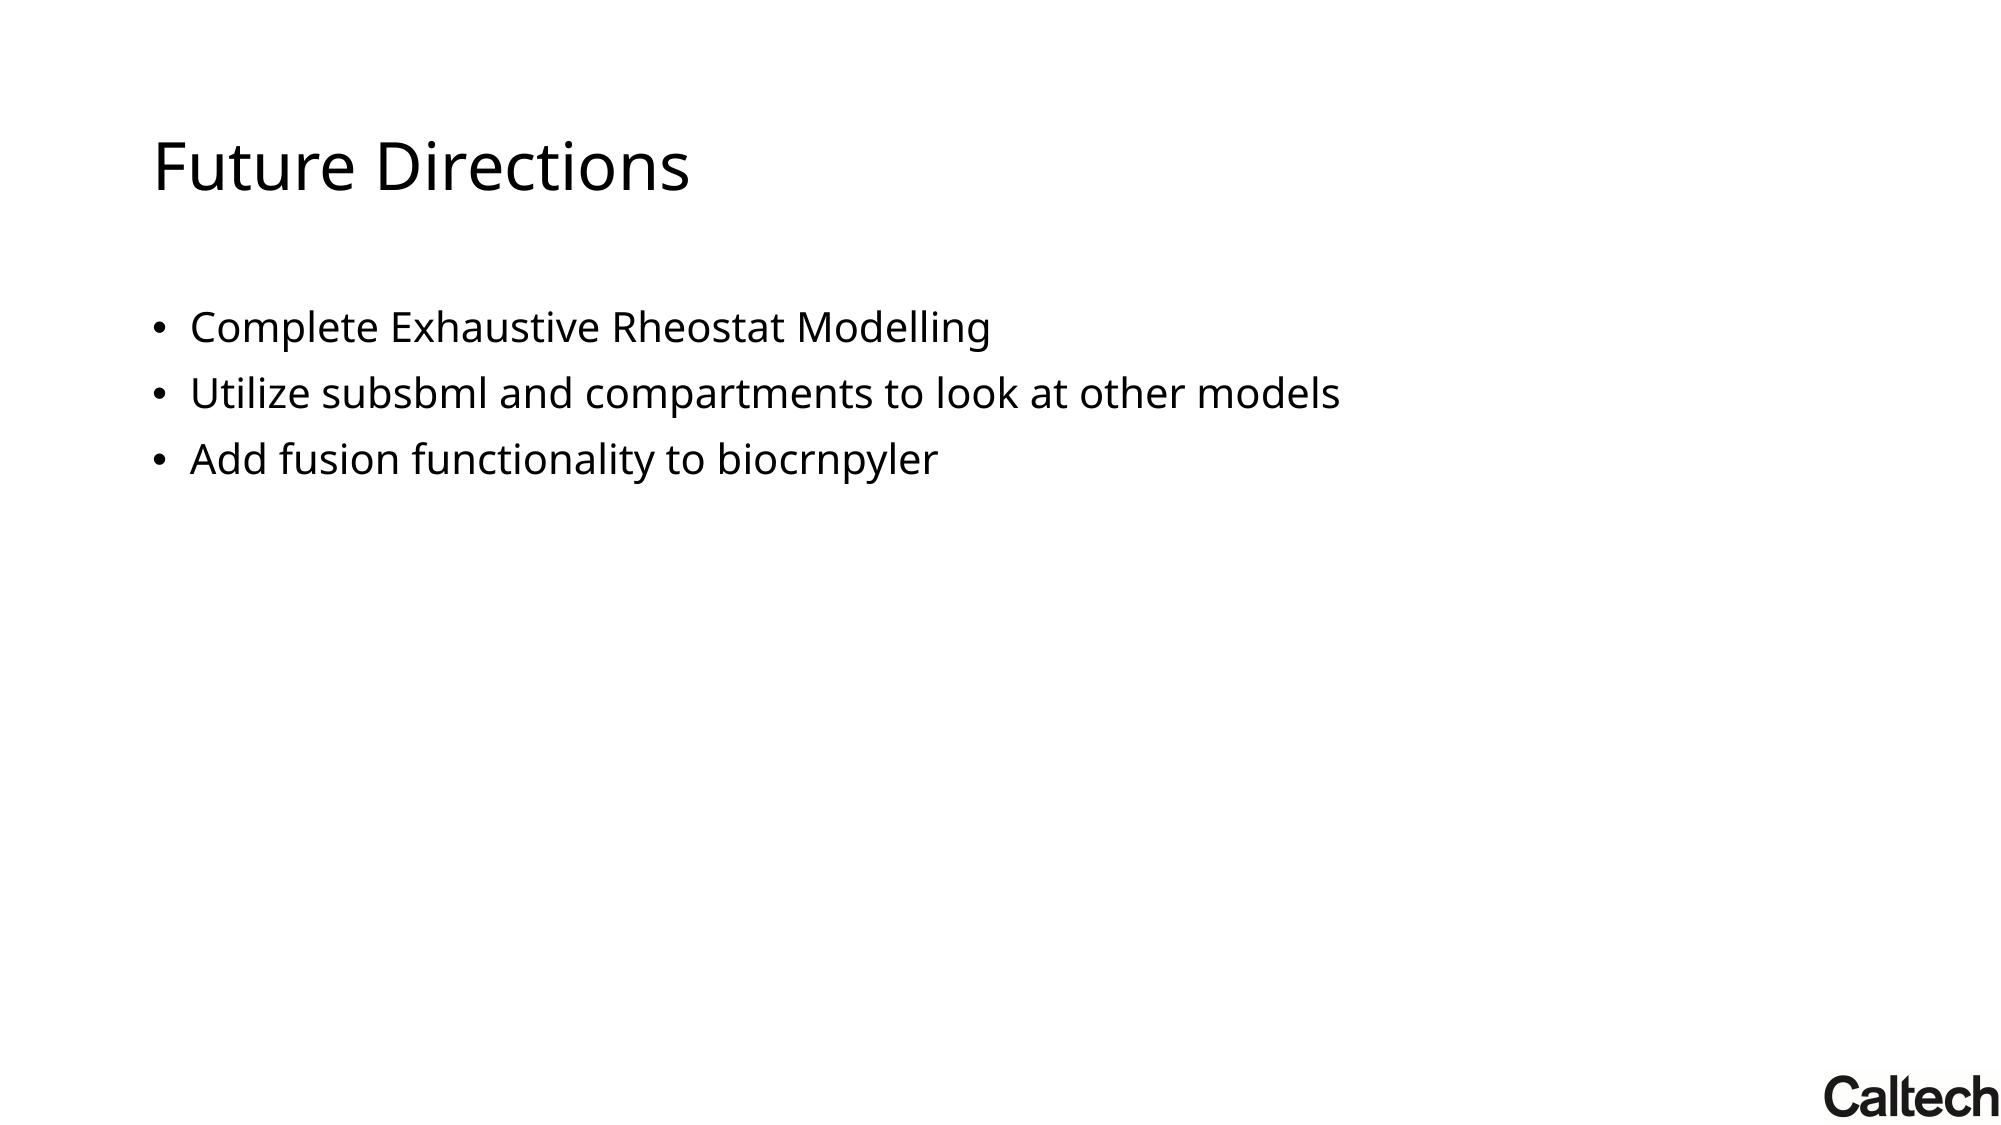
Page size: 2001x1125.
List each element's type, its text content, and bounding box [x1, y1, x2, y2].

title Future Directions [137, 59, 1863, 278]
list Complete Exhaustive Rheostat Modelling Utilize subsbml and compartments to look at other models Add fusion functionality to biocrnpyler [137, 299, 1863, 1014]
picture [1823, 1068, 2000, 1125]
